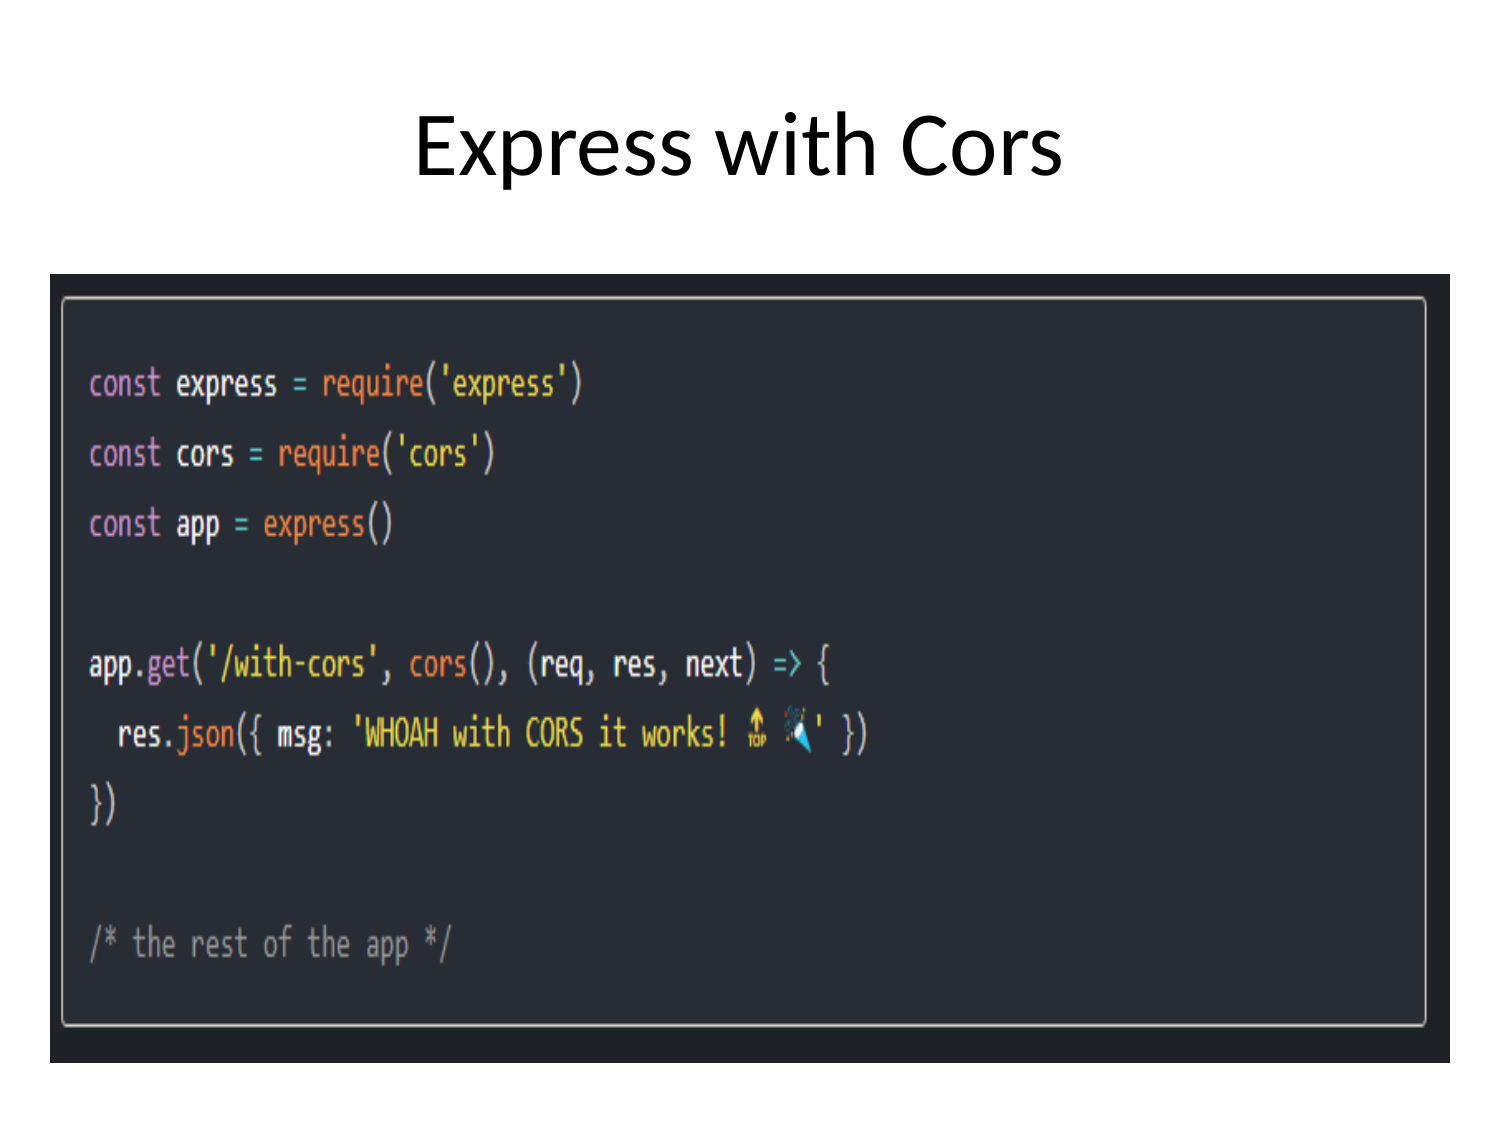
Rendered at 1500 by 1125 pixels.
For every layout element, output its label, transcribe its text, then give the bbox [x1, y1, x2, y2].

title Express with Cors [75, 45, 1425, 233]
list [49, 274, 1451, 1063]
